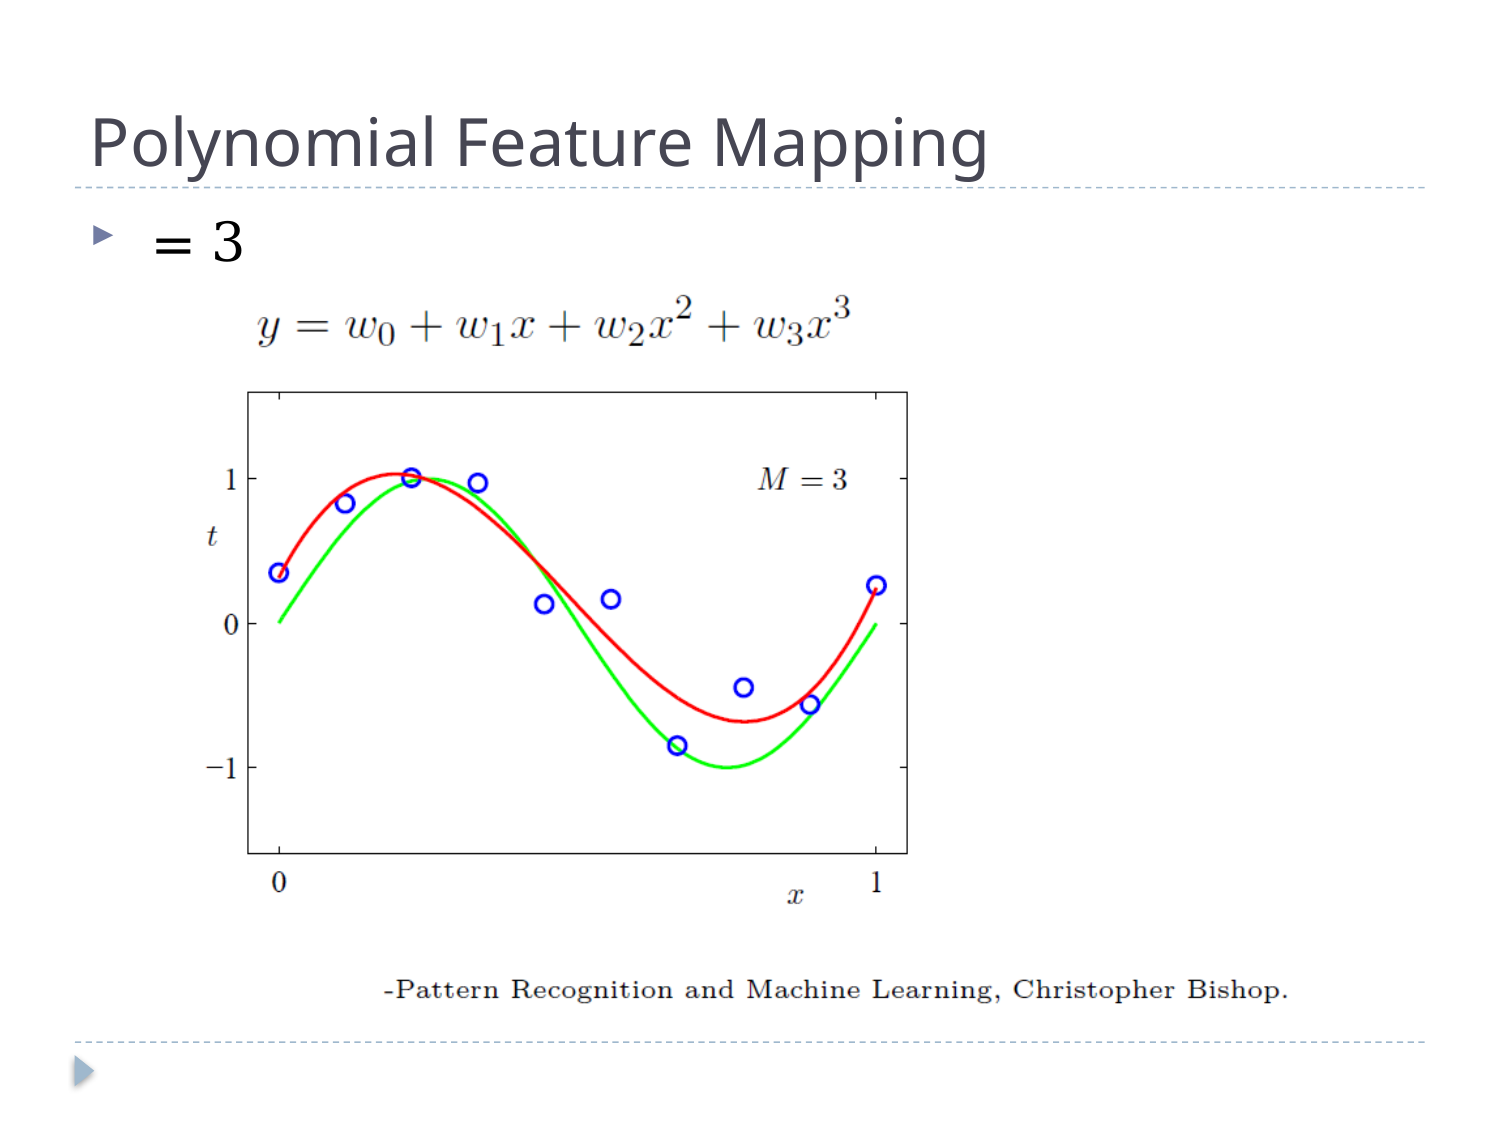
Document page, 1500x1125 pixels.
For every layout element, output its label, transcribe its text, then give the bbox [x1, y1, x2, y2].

picture [190, 282, 1310, 1023]
title Polynomial Feature Mapping [75, 24, 1425, 188]
